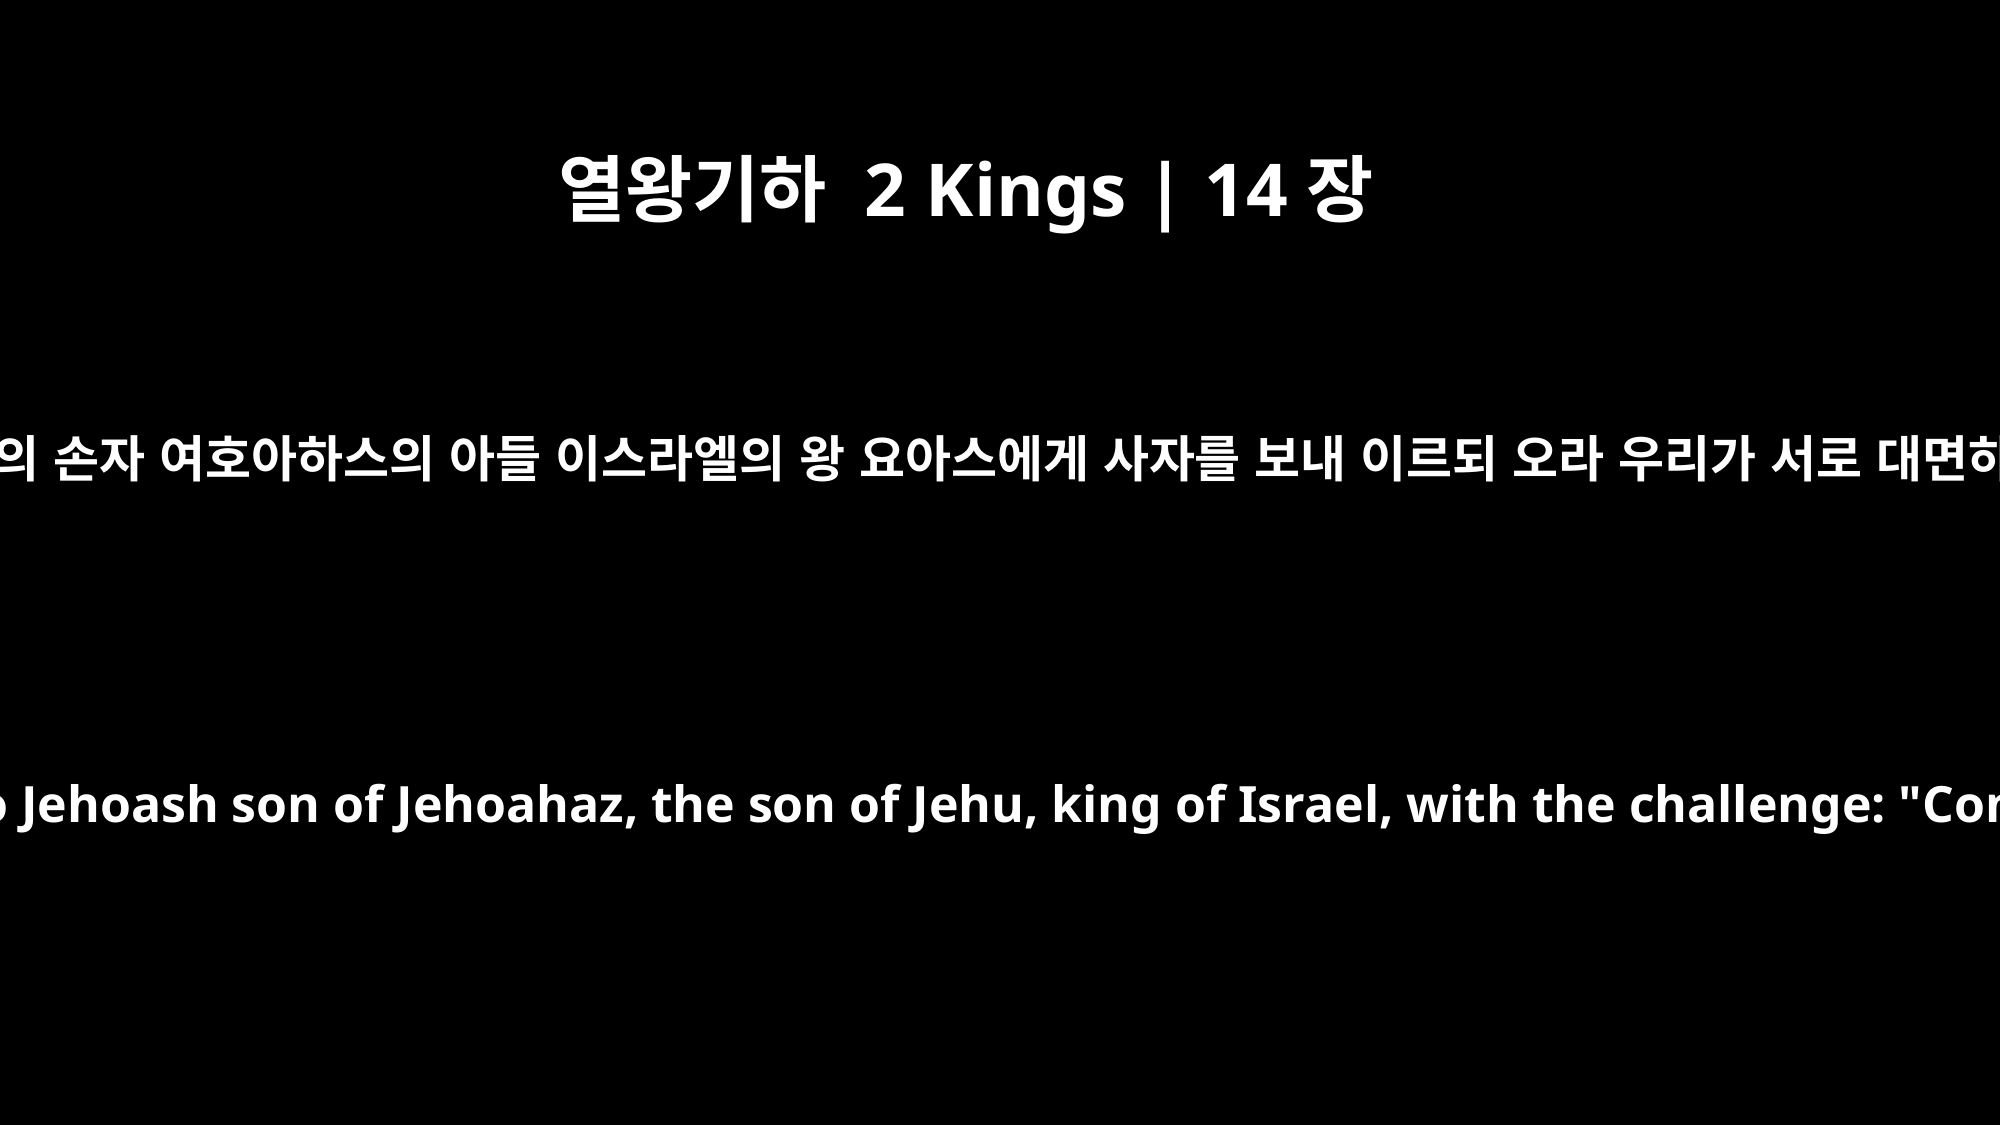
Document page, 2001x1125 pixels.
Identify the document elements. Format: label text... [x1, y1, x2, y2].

text_box Then Amaziah sent messengers to Jehoash son of Jehoahaz, the son of Jehu, king of Israel, with the challenge: "Come, meet me face to face." [0, 764, 2000, 840]
text_box 8 아마샤가 예후의 손자 여호아하스의 아들 이스라엘의 왕 요아스에게 사자를 보내 이르되 오라 우리가 서로 대면하자 한지라 [0, 359, 2000, 495]
text_box 열왕기하 2 Kings | 14장 [543, 136, 1389, 239]
